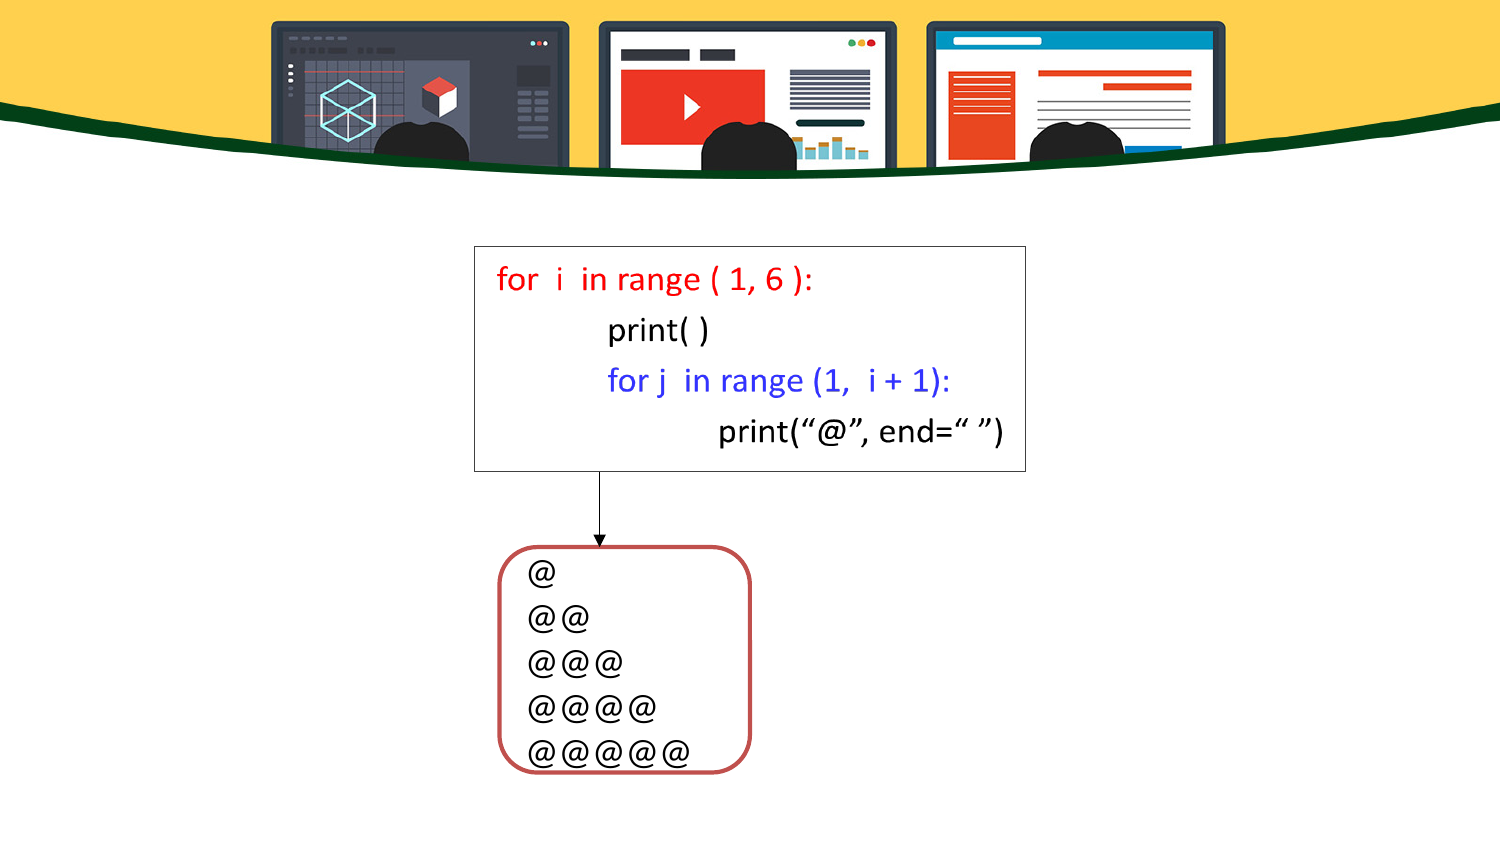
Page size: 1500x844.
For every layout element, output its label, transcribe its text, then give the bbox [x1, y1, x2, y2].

picture [0, 0, 1500, 844]
text_box @ @@ @@@ @@@@ @@@@@ [497, 544, 753, 775]
